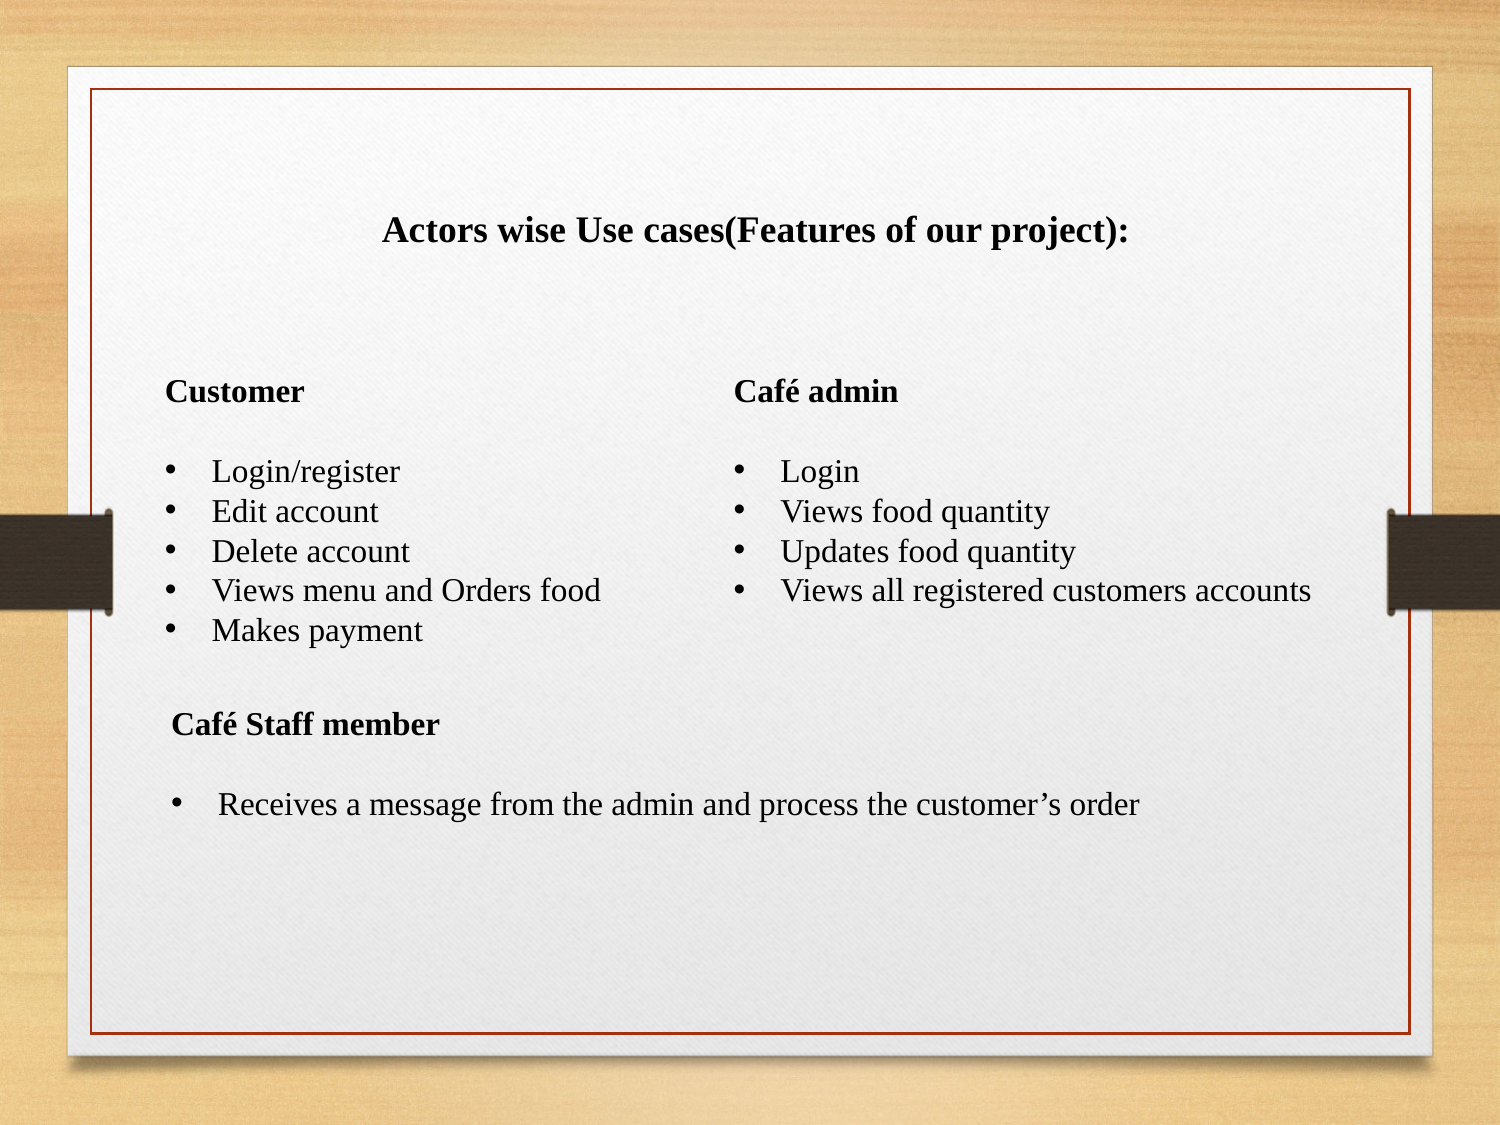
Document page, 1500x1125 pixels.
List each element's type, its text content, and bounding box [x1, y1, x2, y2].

text_box Actors wise Use cases(Features of our project): [249, 197, 1188, 302]
text_box Café admin Login Views food quantity Updates food quantity Views all registered customers accounts [718, 361, 1339, 616]
text_box Café Staff member Receives a message from the admin and process the customer’s order [156, 695, 1275, 830]
text_box [37, 224, 1288, 321]
picture [0, 0, 1500, 1125]
text_box Customer Login/register Edit account Delete account Views menu and Orders food Makes payment [149, 361, 633, 656]
